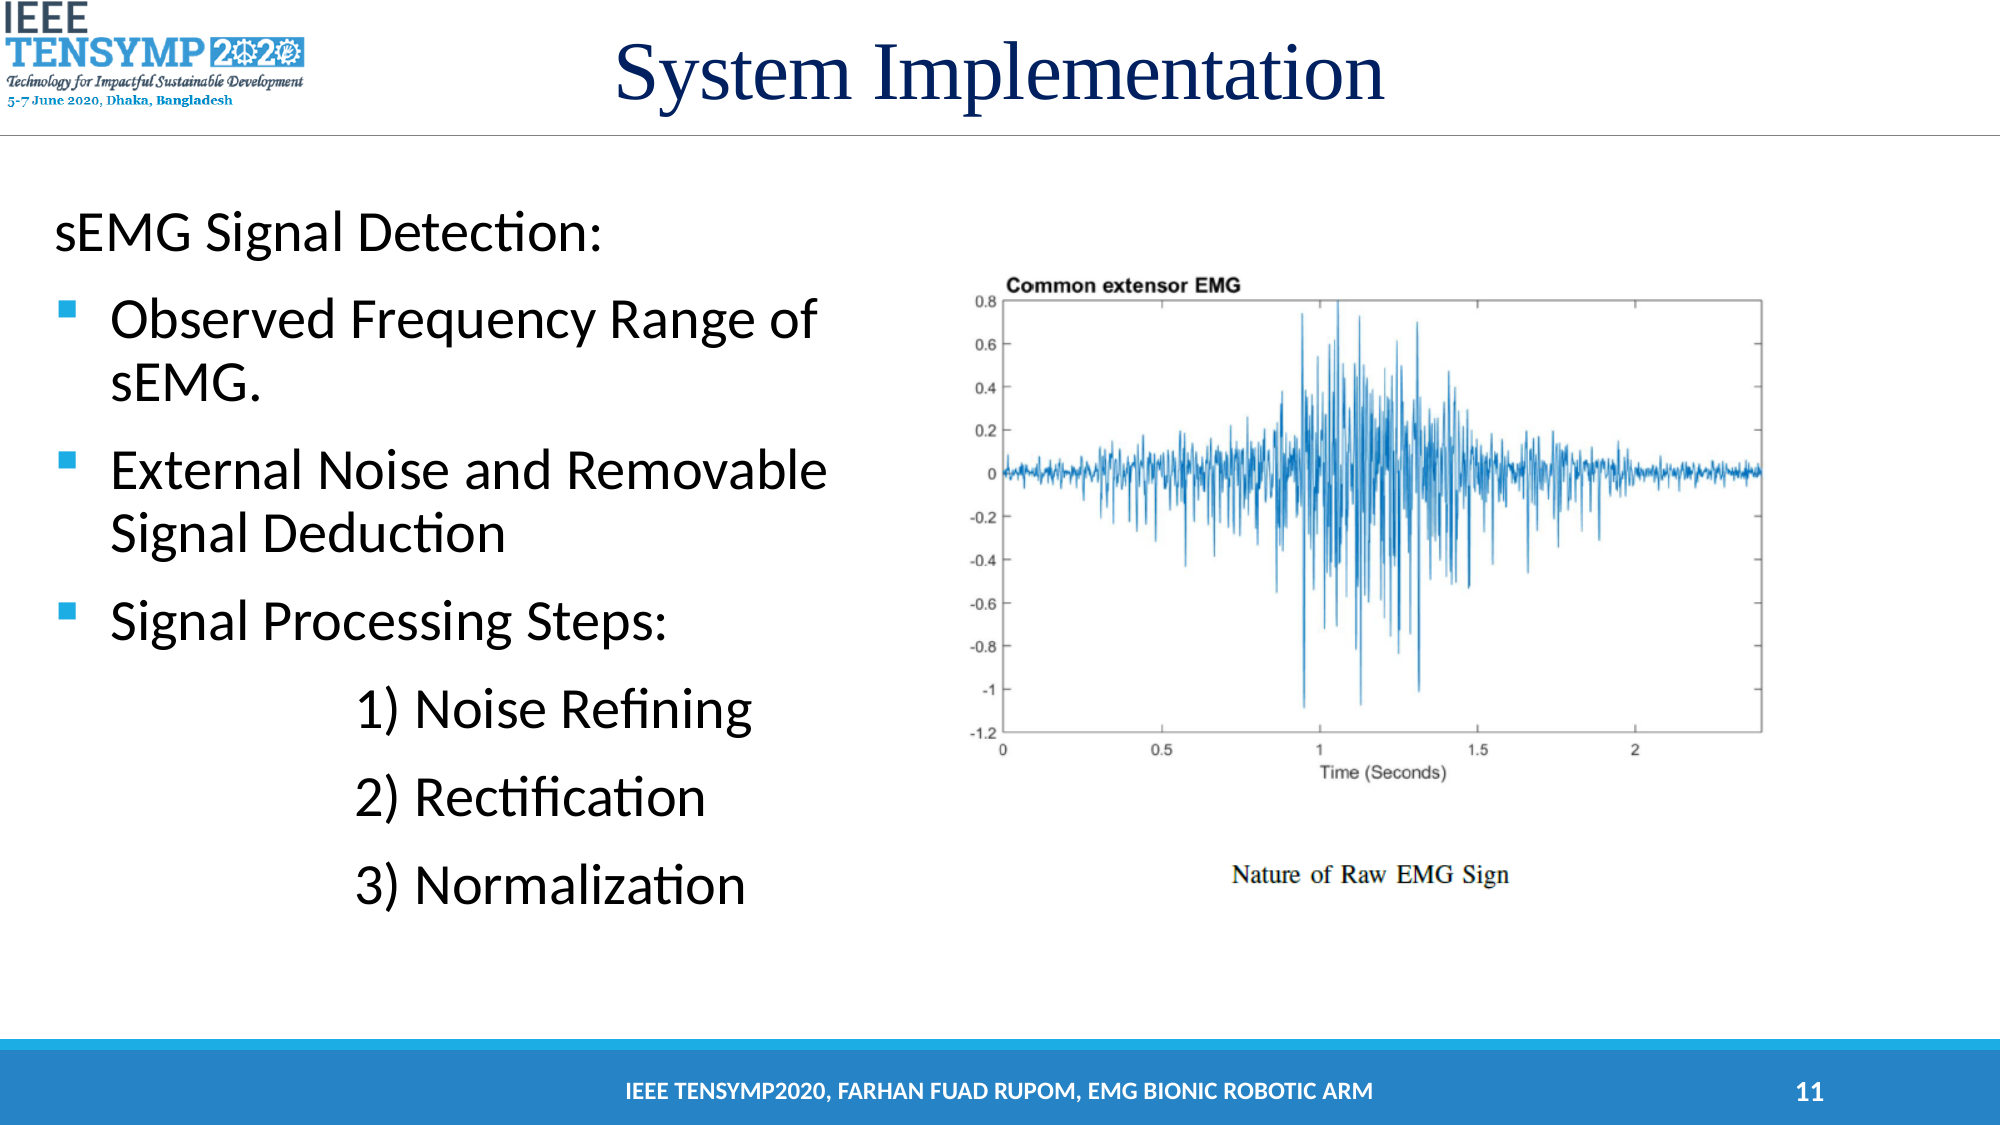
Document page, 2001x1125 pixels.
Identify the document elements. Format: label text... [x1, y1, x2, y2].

picture [1229, 845, 1518, 902]
list sEMG Signal Detection: Observed Frequency Range of sEMG. External Noise and Removable Signal Deduction Signal Processing Steps: 1) Noise Refining 2) Rectification 3) Normalization [35, 193, 857, 975]
picture [2, 0, 306, 109]
slide_number 11 [1624, 1059, 1840, 1120]
title System Implementation [535, 24, 1466, 133]
picture [950, 268, 1798, 790]
footer Ieee tensymp2020, Farhan fuad rupom, emg bionic robotic arm [604, 1059, 1396, 1120]
